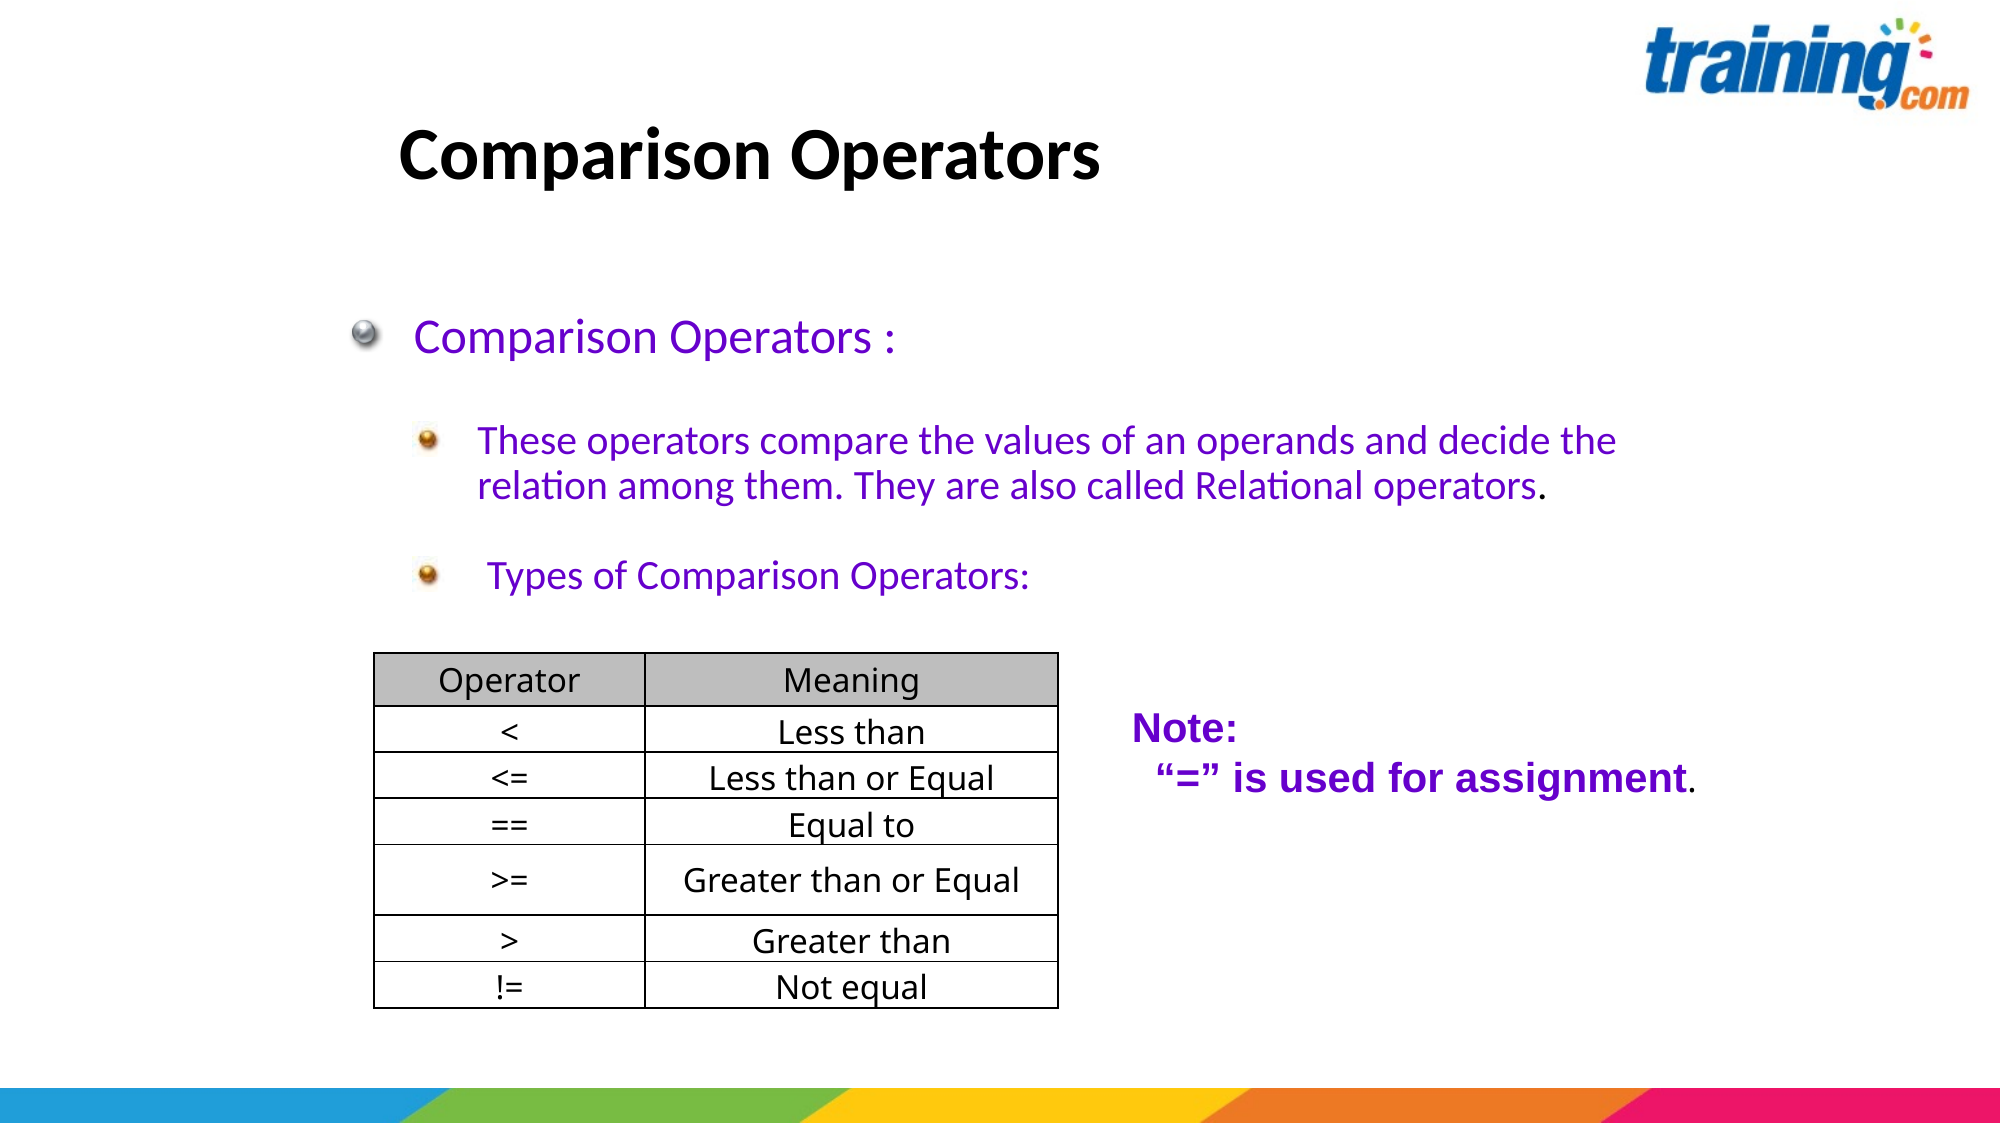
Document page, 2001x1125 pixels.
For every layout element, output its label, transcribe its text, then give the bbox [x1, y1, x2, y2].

picture [348, 317, 384, 353]
table_cell Less than or Equal [646, 753, 1057, 797]
table_cell Greater than or Equal [646, 845, 1057, 914]
table_cell >= [375, 845, 644, 914]
table_cell Equal to [646, 799, 1057, 844]
table_cell != [375, 962, 644, 1007]
picture [1629, 0, 1990, 134]
table_cell > [375, 916, 644, 961]
text_box Note: “=” is used for assignment. [1131, 700, 1698, 801]
table_header Operator [375, 654, 644, 705]
picture [412, 421, 446, 457]
text_box Comparison Operators : These operators compare the values of an operands and decide the relation among them. They are also called Relational operators. Types of Comparison Operators: [314, 243, 1686, 607]
picture [412, 556, 446, 592]
text_box Comparison Operators Contd.) [338, 78, 1361, 220]
table_cell == [375, 799, 644, 844]
table_cell <= [375, 753, 644, 797]
table_cell < [375, 707, 644, 751]
table_cell Not equal [646, 962, 1057, 1007]
table_cell Greater than [646, 916, 1057, 961]
table_header Meaning [646, 654, 1057, 705]
picture [0, 1088, 2000, 1123]
table_cell Less than [646, 707, 1057, 751]
